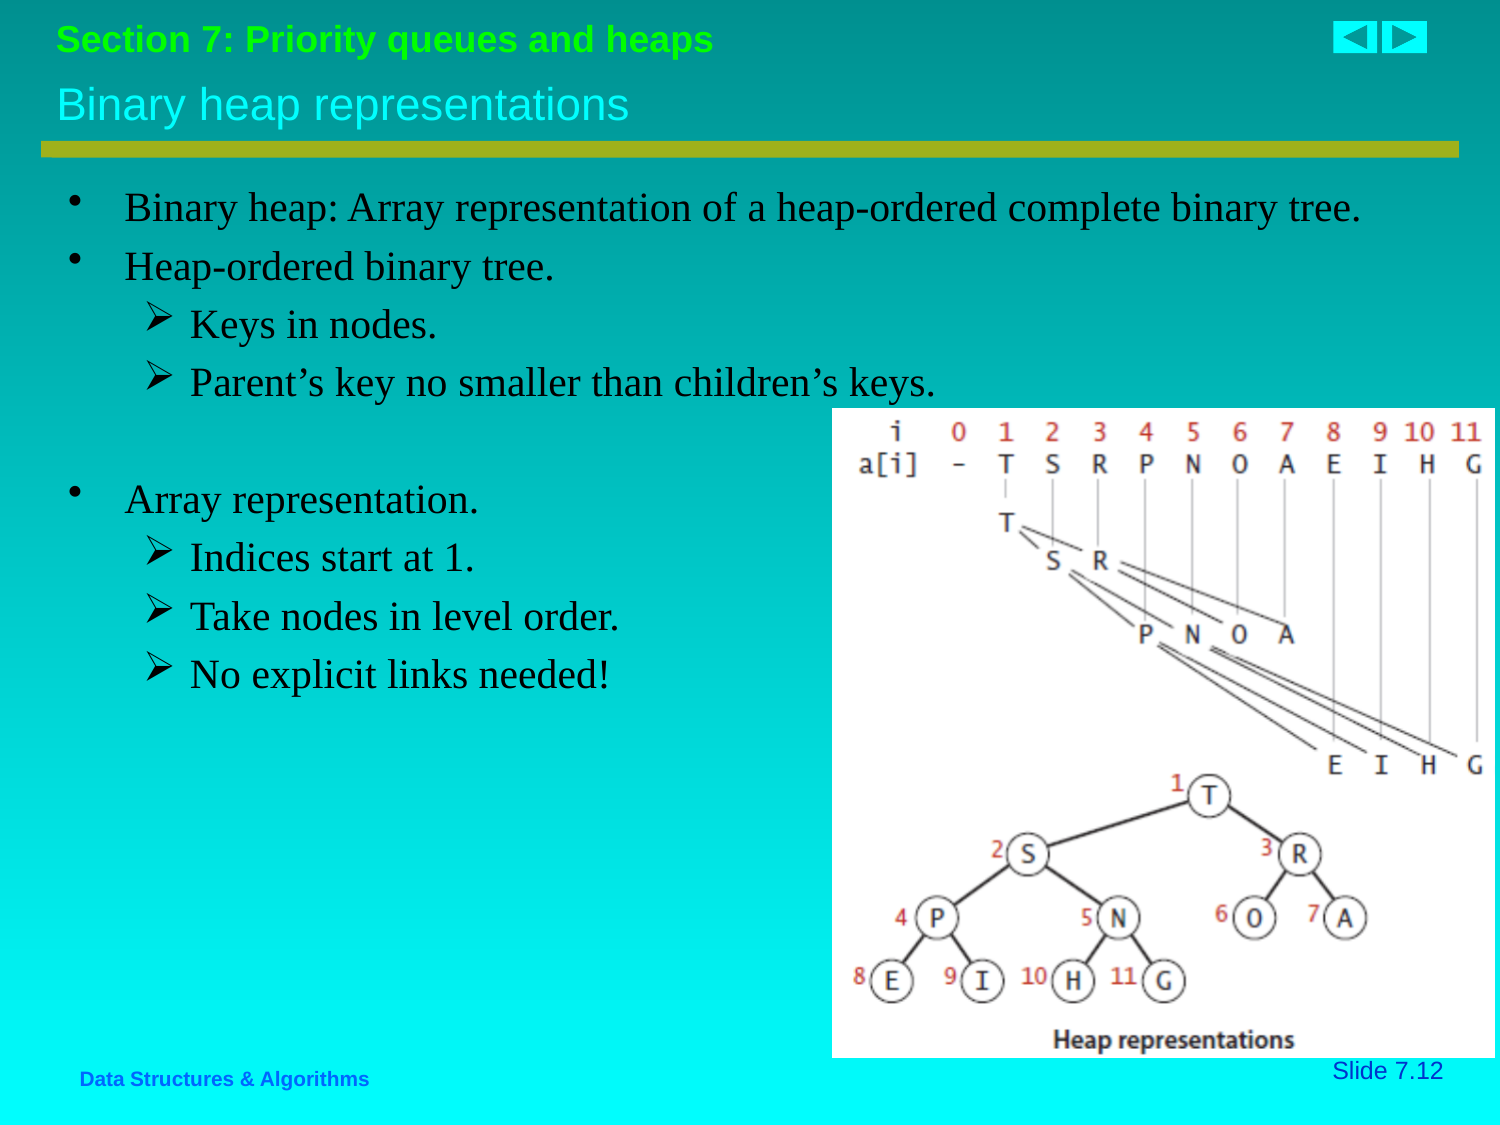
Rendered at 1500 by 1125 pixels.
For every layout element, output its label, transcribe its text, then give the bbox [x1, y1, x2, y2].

picture [831, 408, 1495, 1058]
list Binary heap: Array representation of a heap-ordered complete binary tree. Heap-ordered binary tree. Keys in nodes. Parent’s key no smaller than children’s keys. Array representation. Indices start at 1. Take nodes in level order. No explicit links needed! [53, 172, 1459, 988]
title Binary heap representations [41, 66, 1424, 138]
